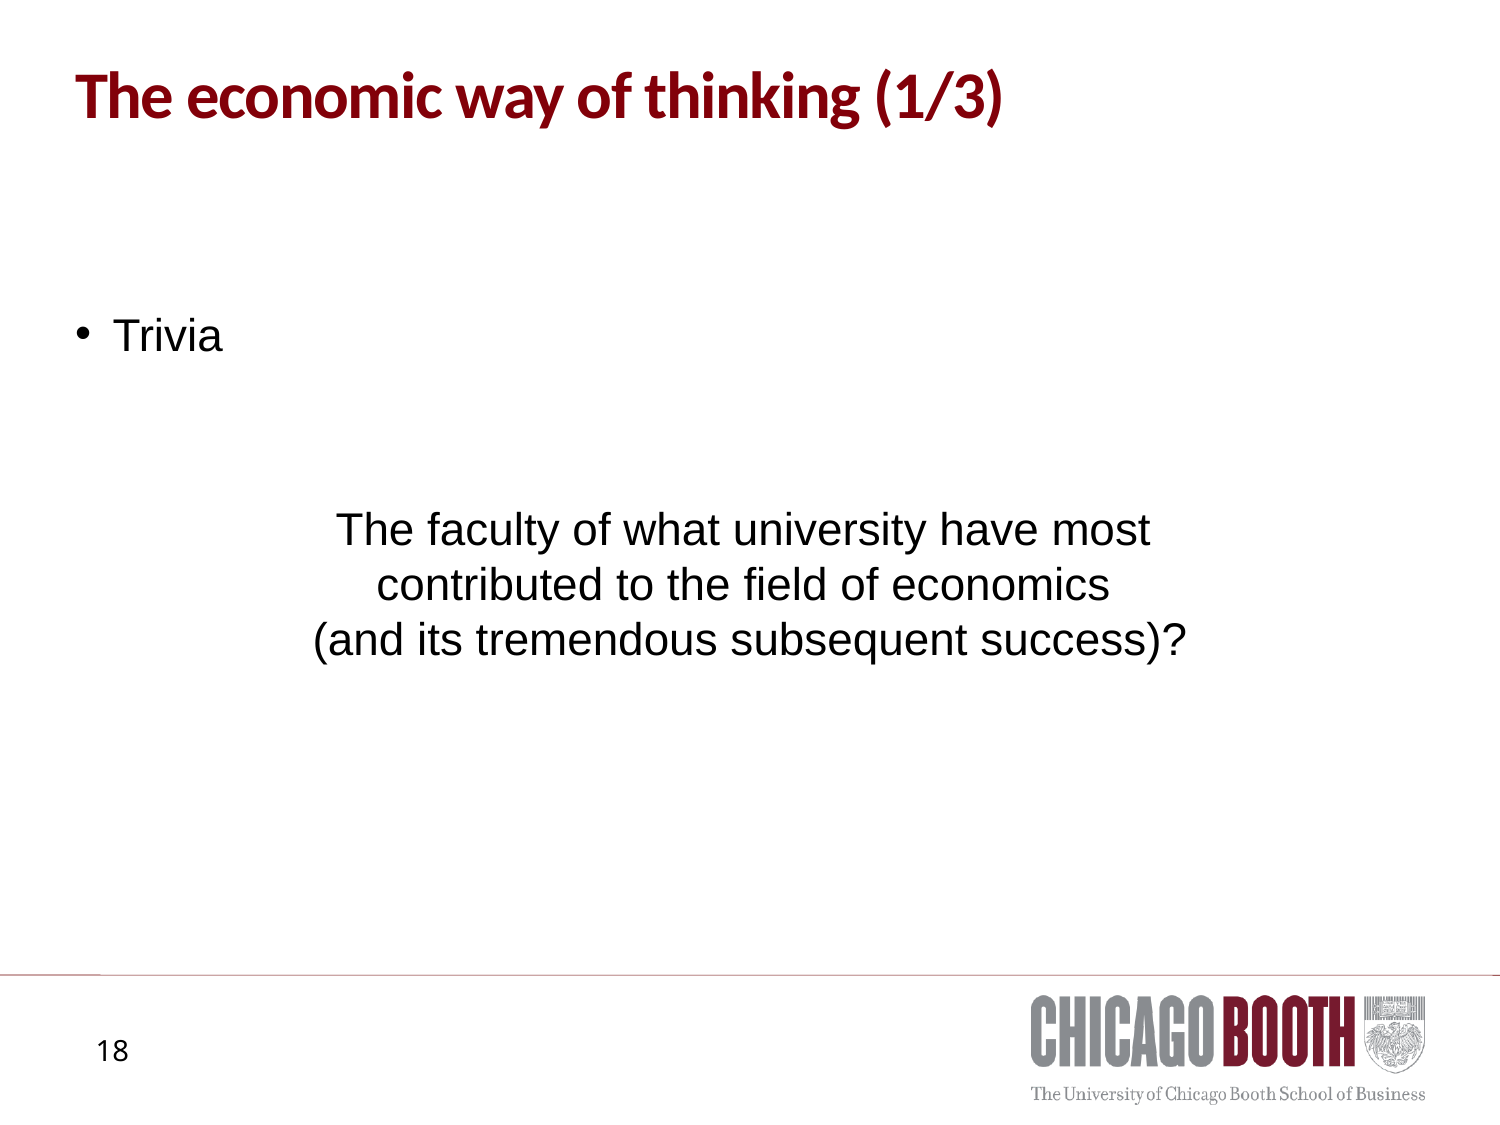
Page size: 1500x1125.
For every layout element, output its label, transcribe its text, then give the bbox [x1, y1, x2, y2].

title The economic way of thinking (1/3) [74, 43, 1426, 134]
picture [1031, 995, 1425, 1105]
list Trivia The faculty of what university have most contributed to the field of economics (and its tremendous subsequent success)? [74, 165, 1426, 948]
